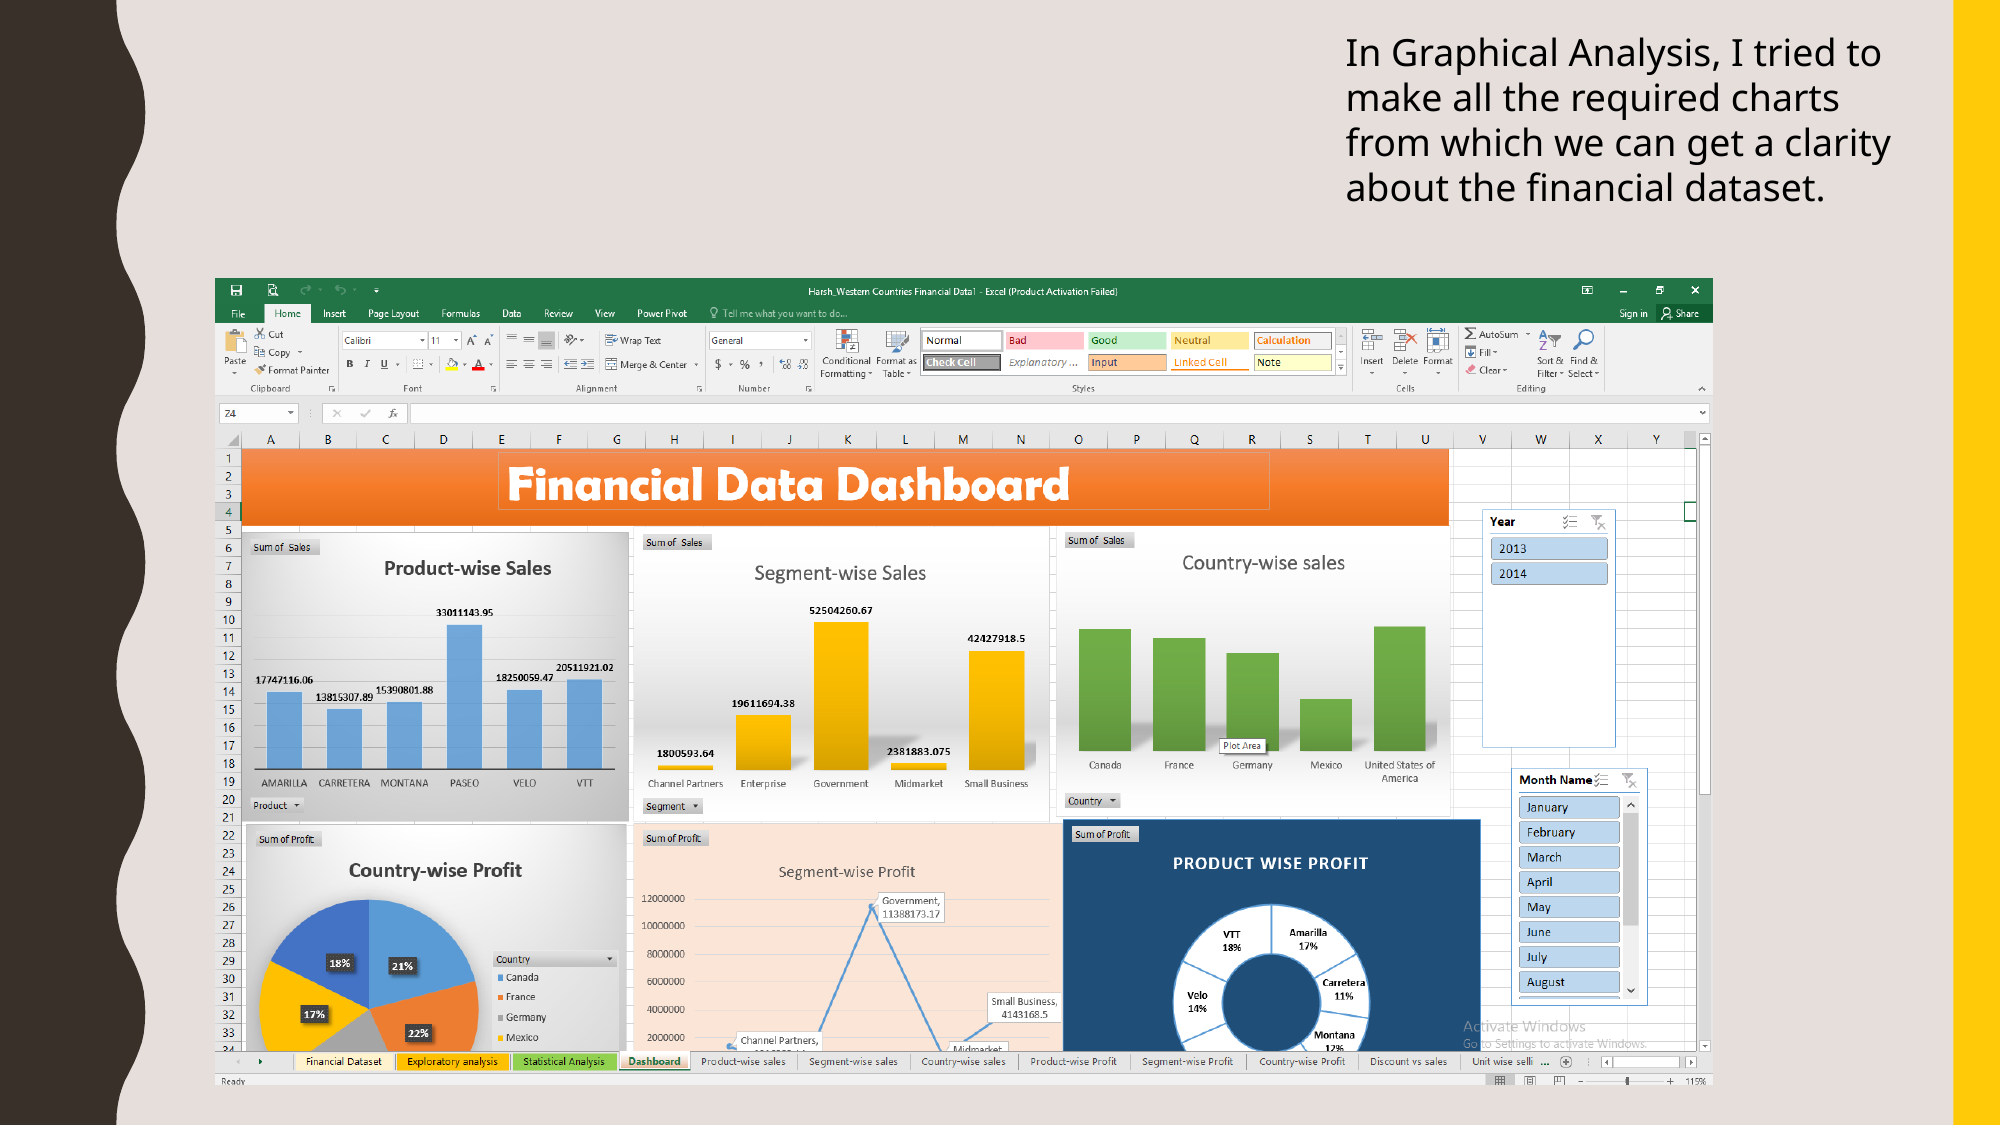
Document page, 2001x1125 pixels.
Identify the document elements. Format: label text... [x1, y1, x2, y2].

text_box In Graphical Analysis, I tried to make all the required charts from which we can get a clarity about the financial dataset. [1330, 21, 1933, 217]
picture [215, 278, 1713, 1085]
